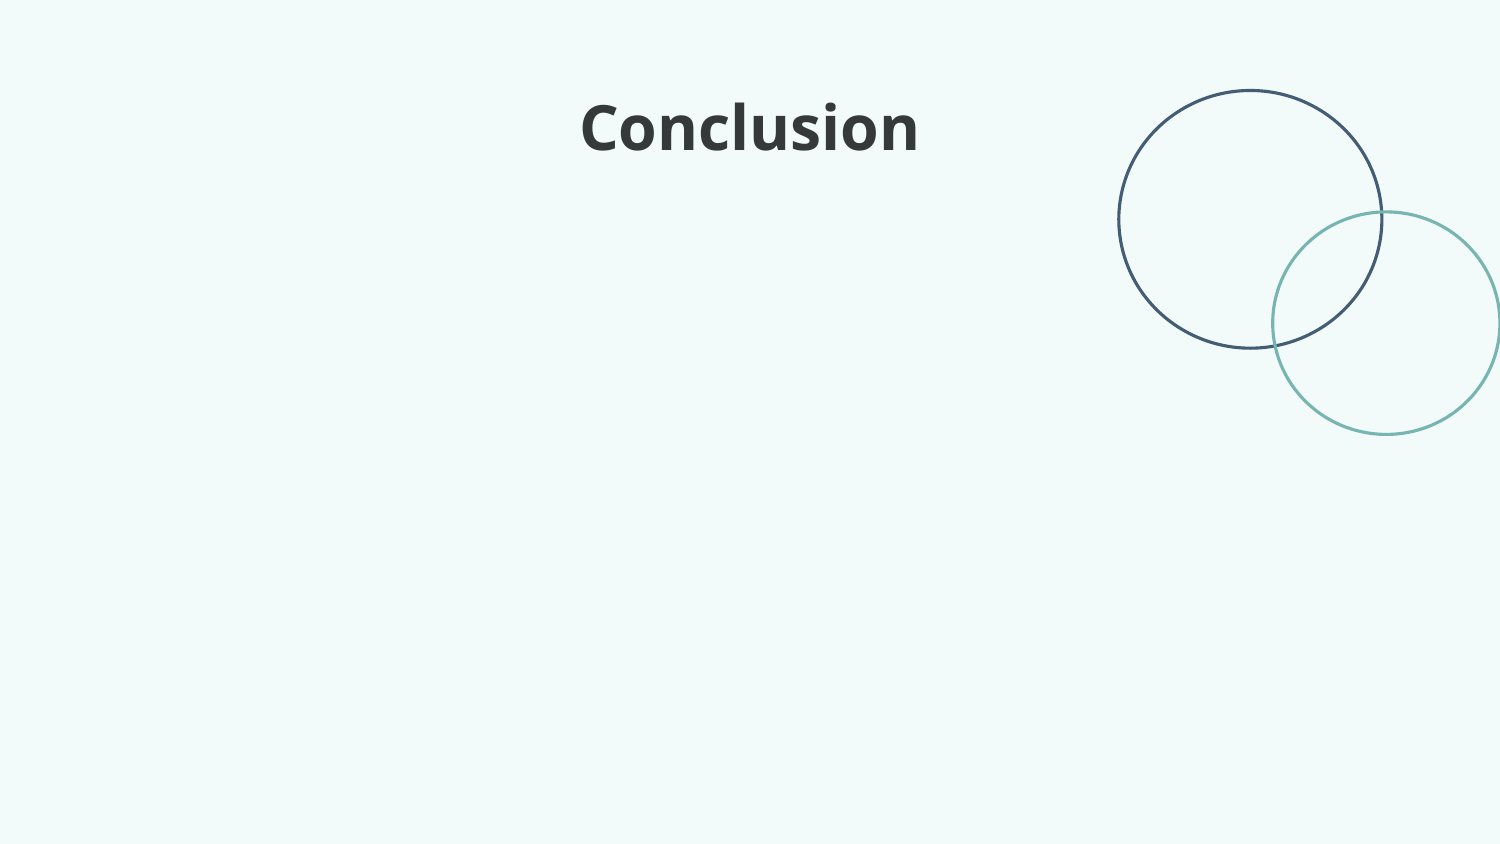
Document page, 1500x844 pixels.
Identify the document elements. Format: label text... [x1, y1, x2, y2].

text_box [1118, 90, 1382, 349]
title Conclusion [118, 72, 1382, 167]
text_box [1272, 211, 1500, 435]
subtitle [153, 257, 1407, 817]
